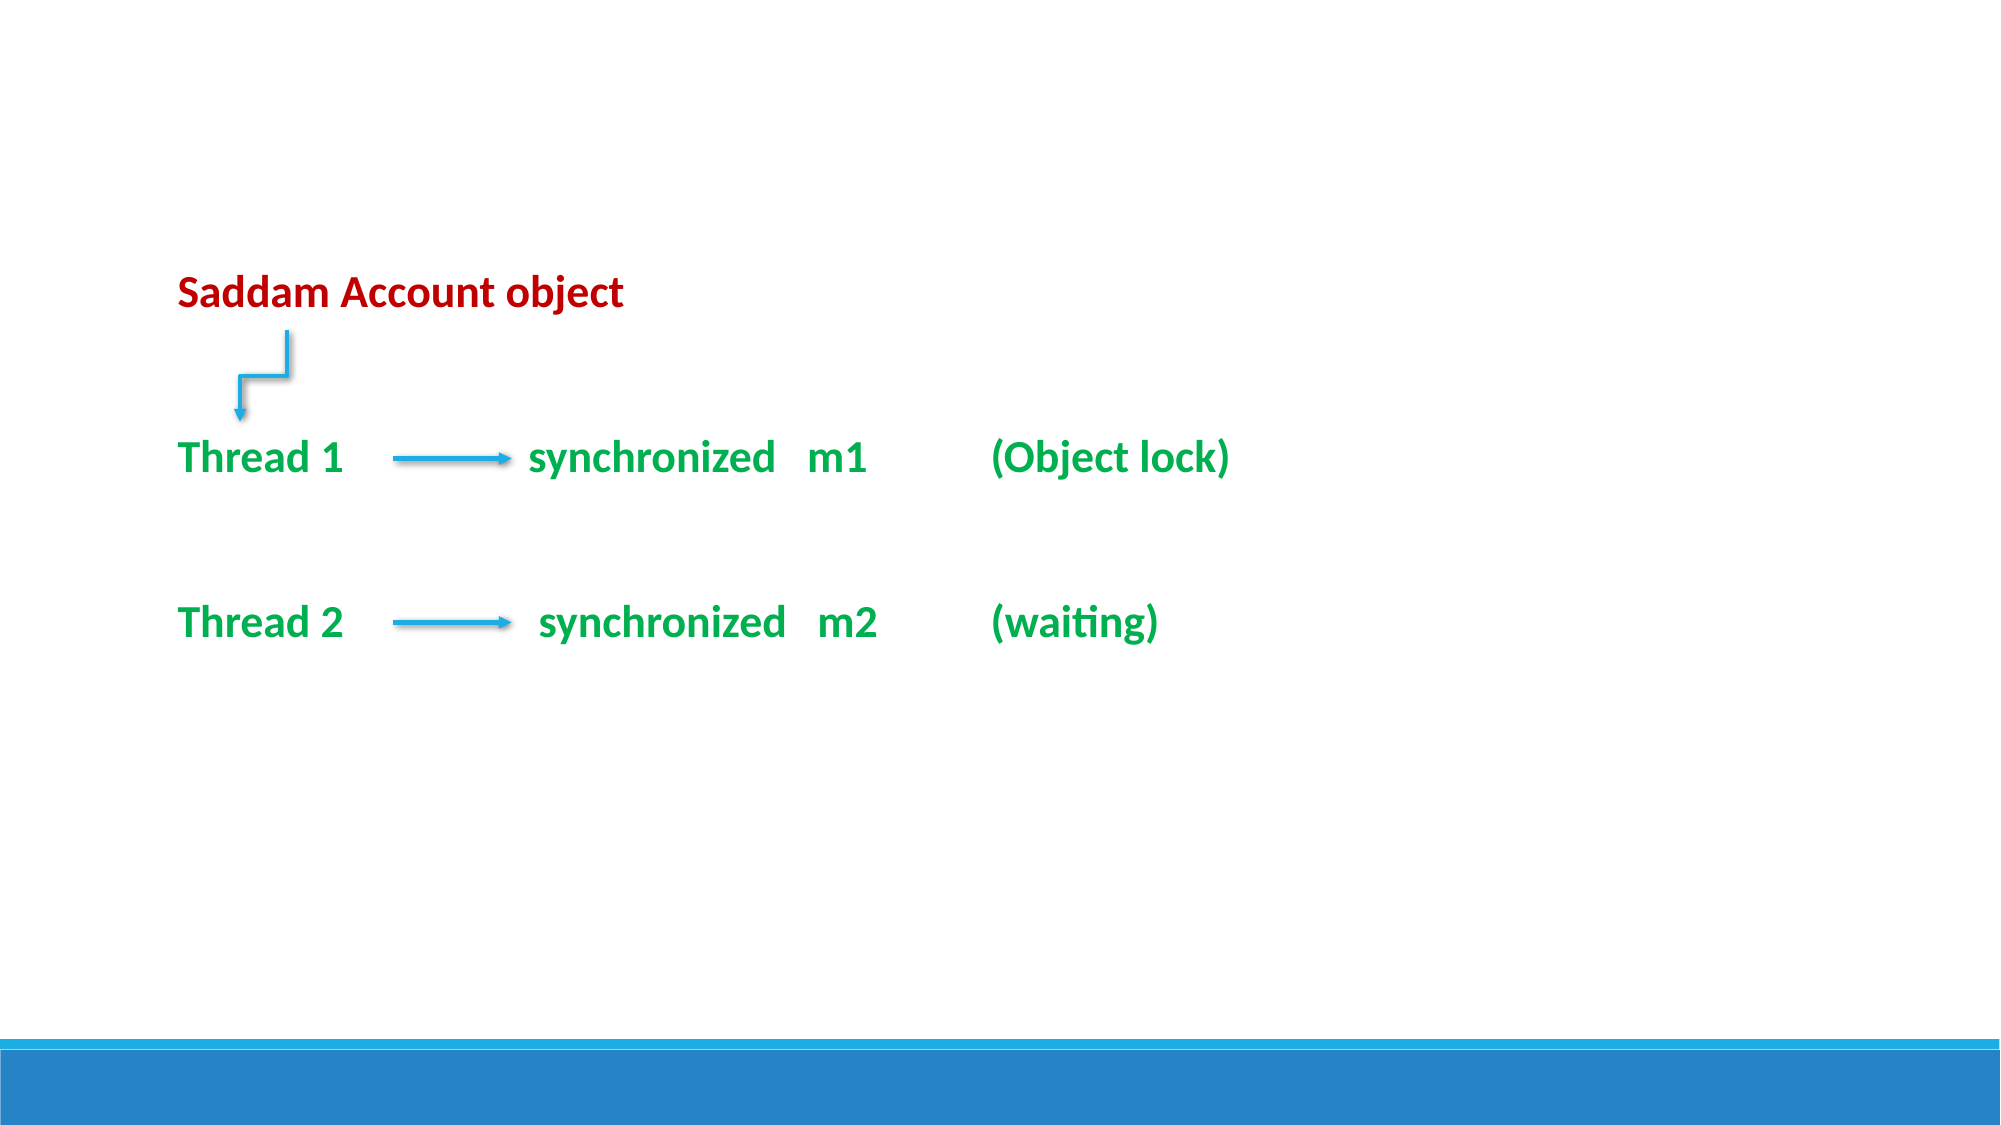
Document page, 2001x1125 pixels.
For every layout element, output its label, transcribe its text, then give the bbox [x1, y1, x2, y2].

text_box Saddam Account object Thread 1 synchronized m1 (Object lock) Thread 2 synchronized m2 (waiting) [162, 254, 1815, 654]
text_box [217, 351, 310, 400]
